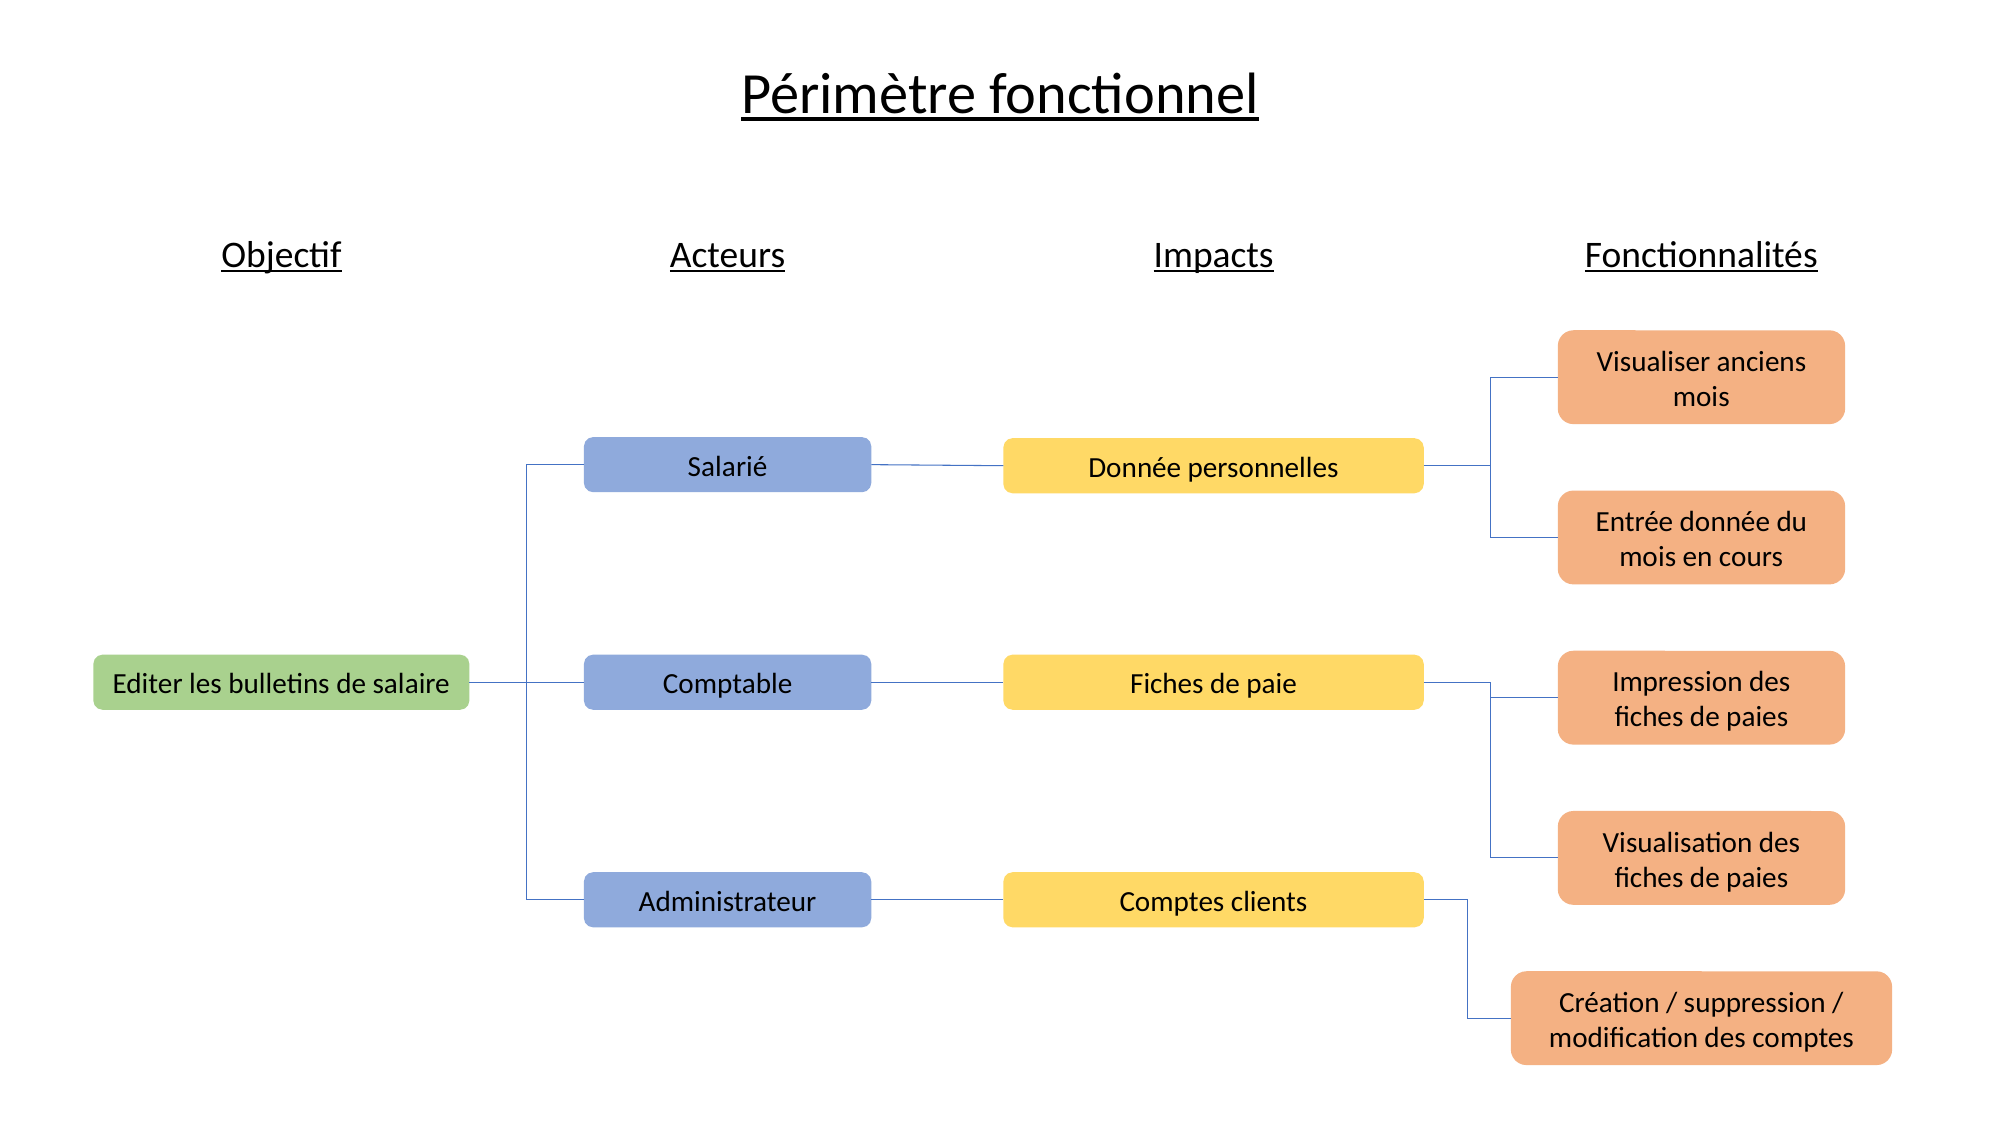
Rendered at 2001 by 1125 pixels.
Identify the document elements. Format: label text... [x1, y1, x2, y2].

text_box Visualiser anciens mois [1557, 330, 1846, 425]
text_box Visualisation des fiches de paies [1557, 810, 1846, 905]
text_box Editer les bulletins de salaire [93, 654, 469, 710]
text_box Comptable [584, 654, 872, 710]
text_box Comptes clients [1003, 872, 1424, 928]
text_box Impression des fiches de paies [1557, 650, 1846, 745]
text_box Création / suppression / modification des comptes [1510, 971, 1893, 1066]
text_box Objectif [195, 222, 368, 283]
text_box Entrée donnée du mois en cours [1557, 490, 1846, 585]
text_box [1423, 466, 1558, 538]
text_box Impacts [1127, 222, 1300, 283]
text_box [1423, 682, 1558, 859]
text_box Donnée personnelles [1003, 438, 1423, 494]
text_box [469, 464, 584, 682]
text_box Fiches de paie [1003, 654, 1424, 710]
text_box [469, 683, 584, 901]
text_box Périmètre fonctionnel [708, 47, 1292, 133]
text_box Administrateur [583, 872, 872, 928]
text_box Salarié [583, 437, 872, 493]
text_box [1423, 377, 1558, 466]
text_box Acteurs [641, 222, 814, 283]
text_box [1423, 900, 1511, 1019]
text_box Fonctionnalités [1548, 222, 1855, 283]
